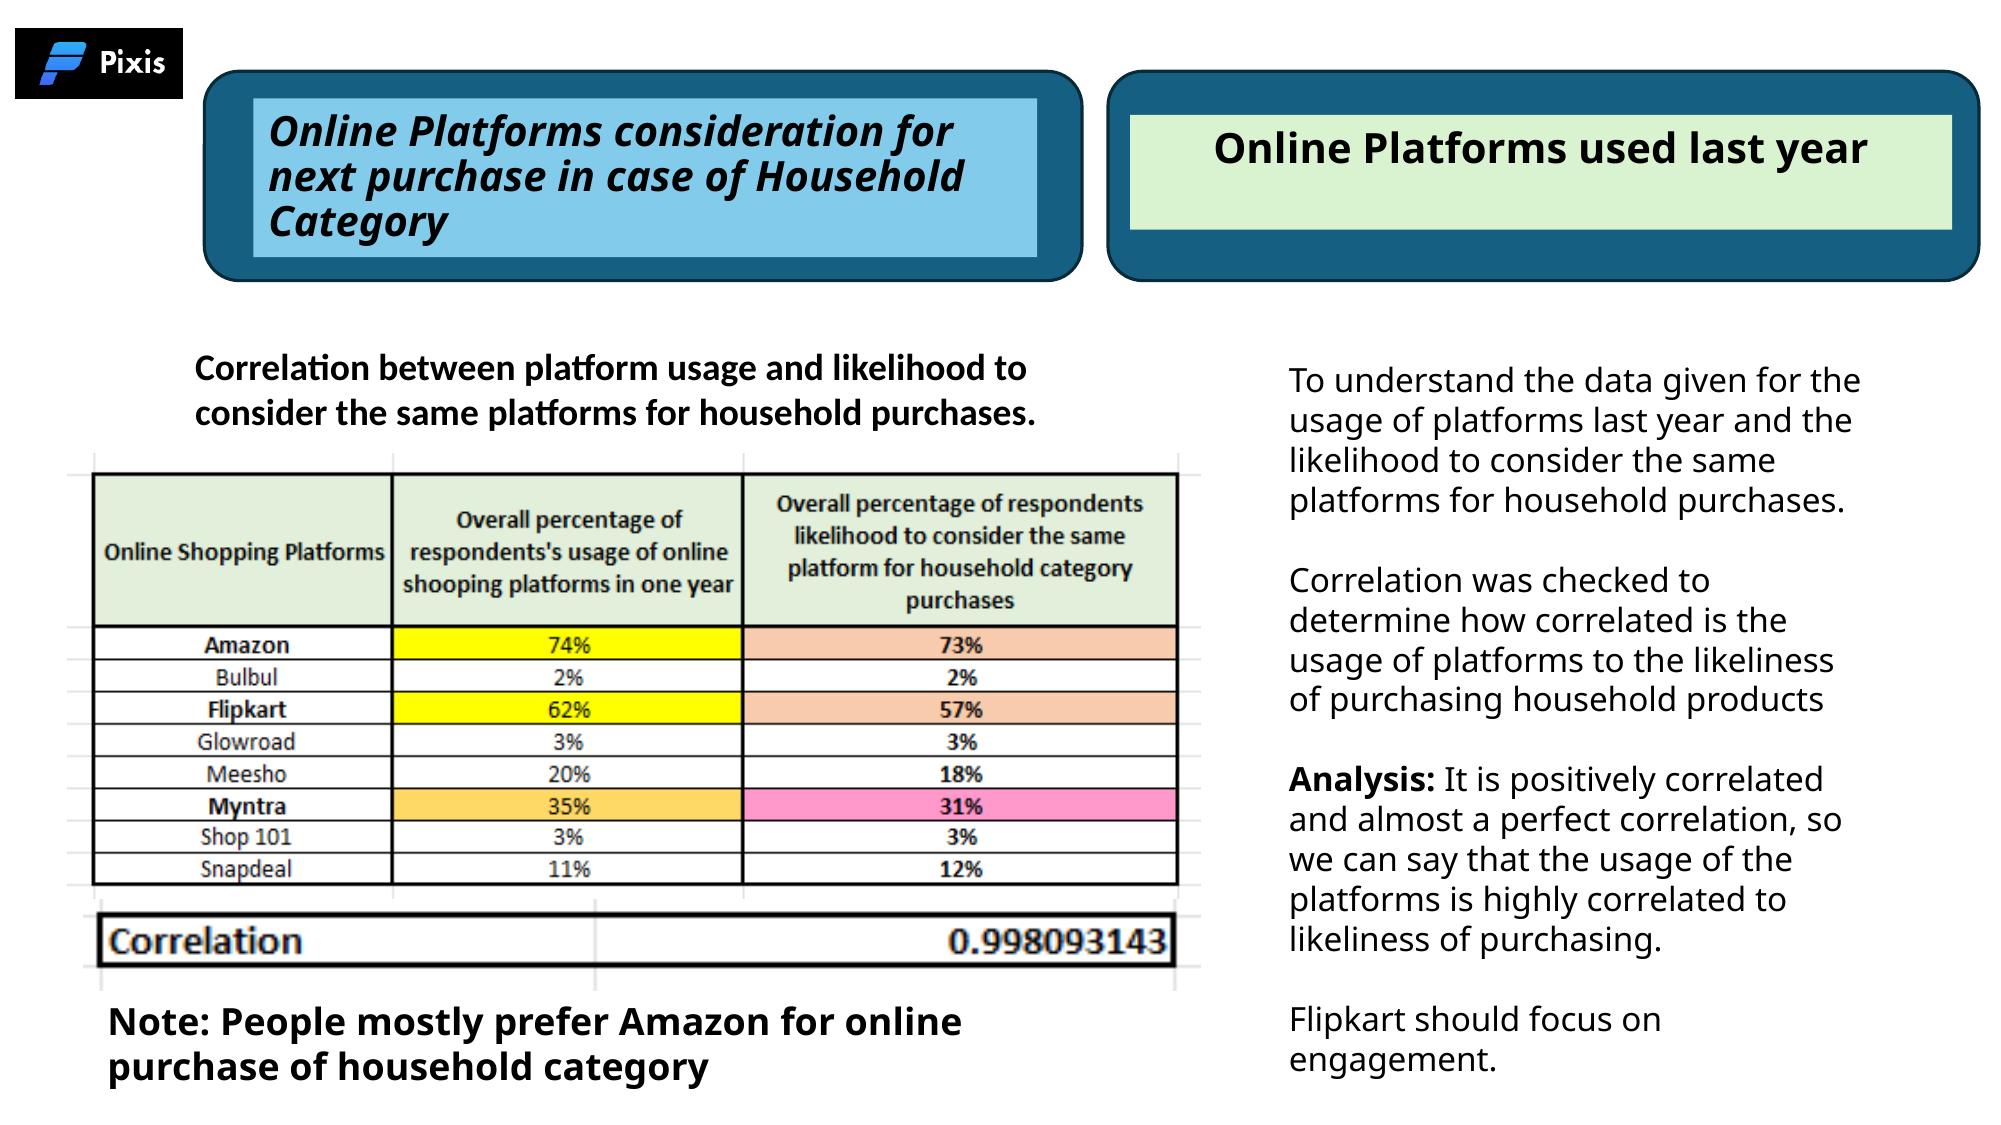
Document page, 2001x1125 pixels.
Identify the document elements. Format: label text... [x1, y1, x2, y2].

text_box Correlation between platform usage and likelihood to consider the same platforms for household purchases. [180, 335, 1181, 440]
text_box Online Platforms used last year [1130, 114, 1953, 230]
text_box [202, 69, 1084, 283]
picture [66, 452, 1202, 992]
title Online Platforms consideration for next purchase in case of Household Category [253, 98, 1038, 258]
picture [14, 28, 183, 99]
text_box To understand the data given for the usage of platforms last year and the likelihood to consider the same platforms for household purchases. Correlation was checked to determine how correlated is the usage of platforms to the likeliness of purchasing household products Analysis: It is positively correlated and almost a perfect correlation, so we can say that the usage of the platforms is highly correlated to likeliness of purchasing. Flipkart should focus on engagement. [1274, 351, 1884, 1086]
text_box Note: People mostly prefer Amazon for online purchase of household category [92, 992, 1108, 1096]
text_box [1106, 69, 1981, 283]
